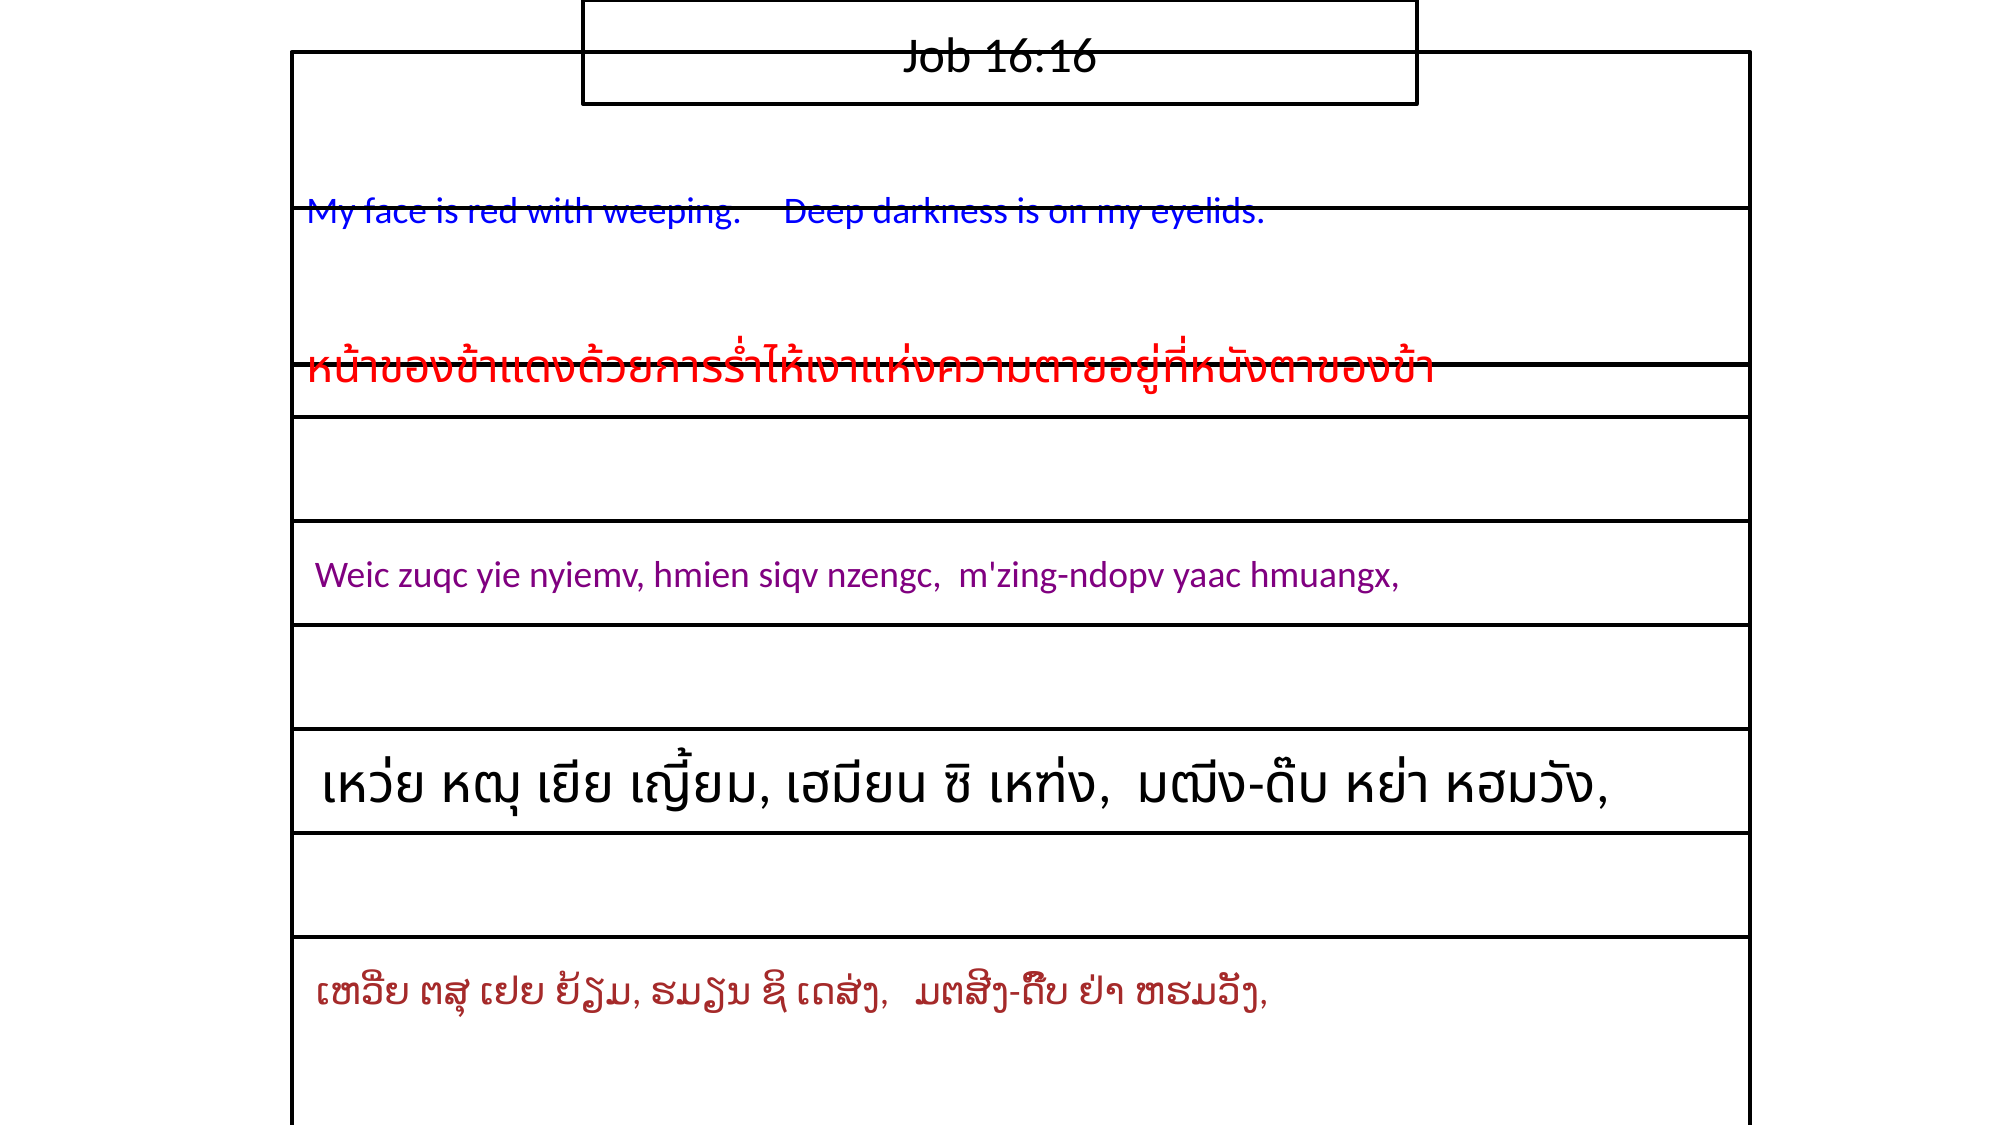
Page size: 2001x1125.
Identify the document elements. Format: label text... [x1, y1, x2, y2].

text_box My face is red with weeping. Deep darkness is on my eyelids. [290, 50, 1752, 206]
text_box Job 16:16 [581, 0, 1419, 50]
text_box Weic zuqc yie nyiemv, hmien siqv nzengc, m'zing-ndopv yaac hmuangx, [290, 415, 1752, 623]
text_box หน้า​ของ​ข้า​แดง​ด้วย​การ​ร่ำ​ไห้เงา​แห่ง​ความ​ตาย​อยู่​ที่​หนัง​ตา​ของ​ข้า [290, 206, 1752, 415]
text_box ເຫວີ່ຍ ຕສຸ ເຢຍ ຍ້ຽມ, ຮມຽນ ຊິ ເດສ່ງ, ມຕສີງ-ດົ໊ບ ຢ່າ ຫຮມວັງ, [290, 831, 1752, 1125]
text_box เหว่ย หฒุ เยีย เญี้ยม, เฮมียน ซิ เหฑ่ง, มฒีง-ด๊บ หย่า หฮมวัง, [290, 623, 1752, 831]
